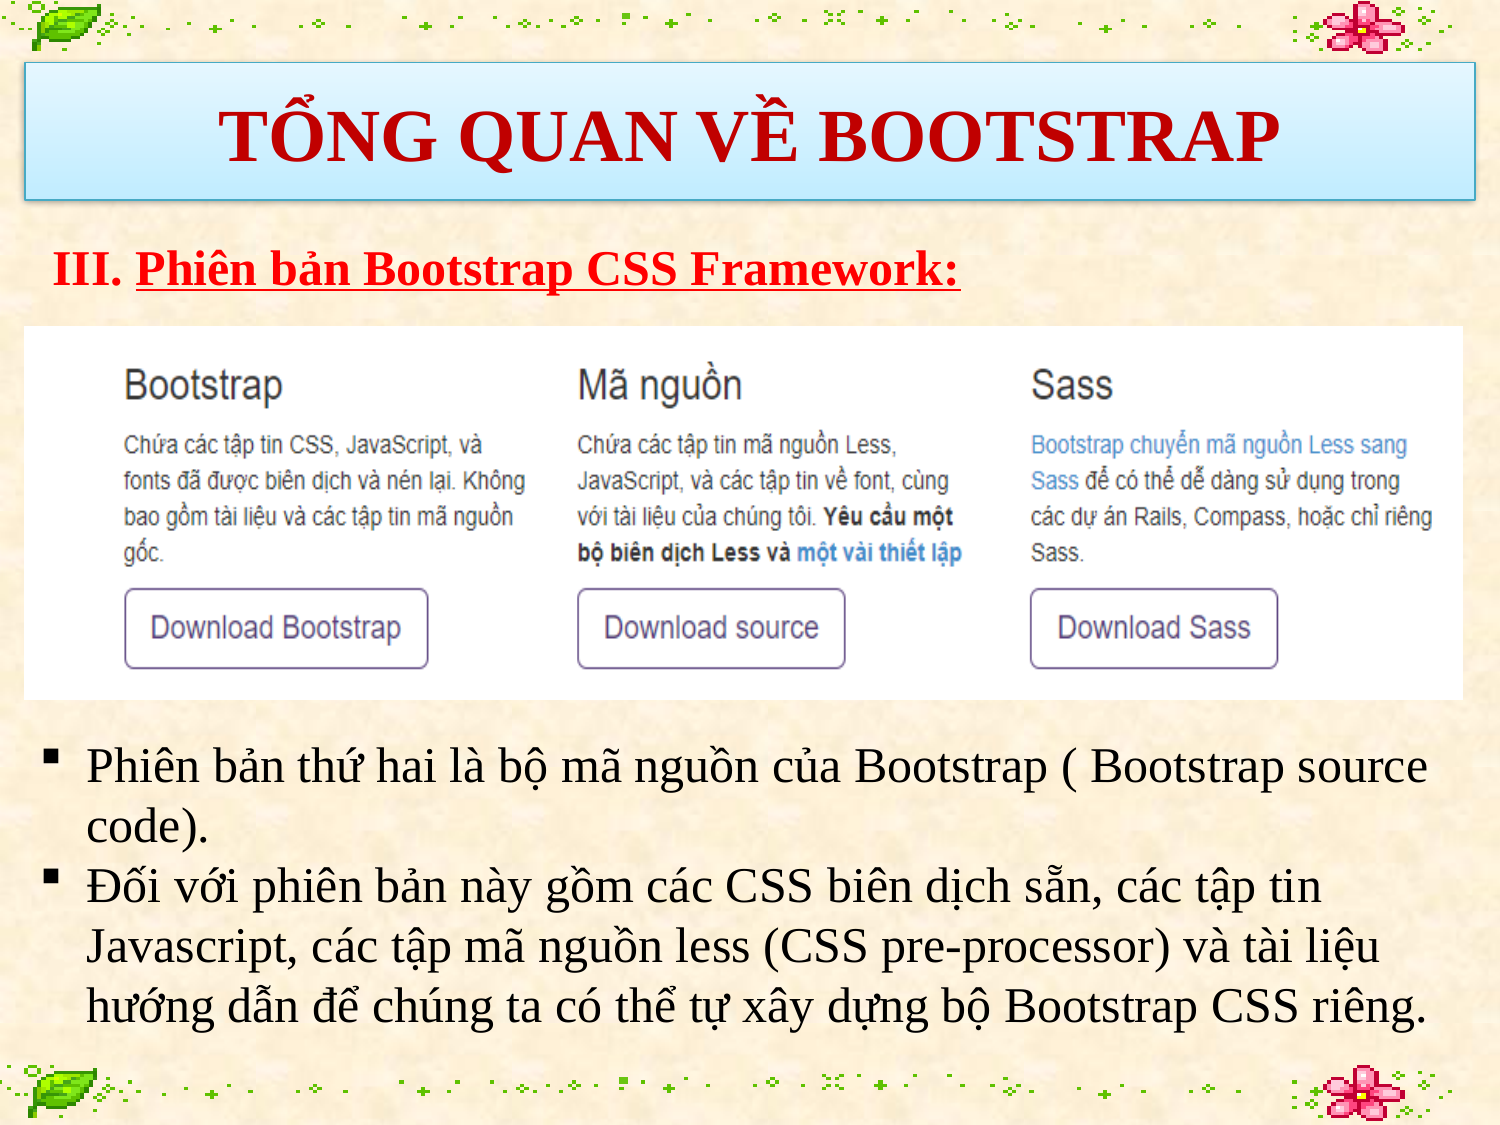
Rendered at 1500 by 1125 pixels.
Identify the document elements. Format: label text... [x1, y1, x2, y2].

text_box Phiên bản thứ hai là bộ mã nguồn của Bootstrap ( Bootstrap source code). Đối với phiên bản này gồm các CSS biên dịch sẵn, các tập tin Javascript, các tập mã nguồn less (CSS pre-processor) và tài liệu hướng dẫn để chúng ta có thể tự xây dựng bộ Bootstrap CSS riêng. [24, 724, 1463, 1040]
title TỔNG QUAN VỀ BOOTSTRAP [24, 66, 1476, 201]
text_box III. Phiên bản Bootstrap CSS Framework: [37, 228, 1463, 326]
picture [0, 0, 1500, 1125]
